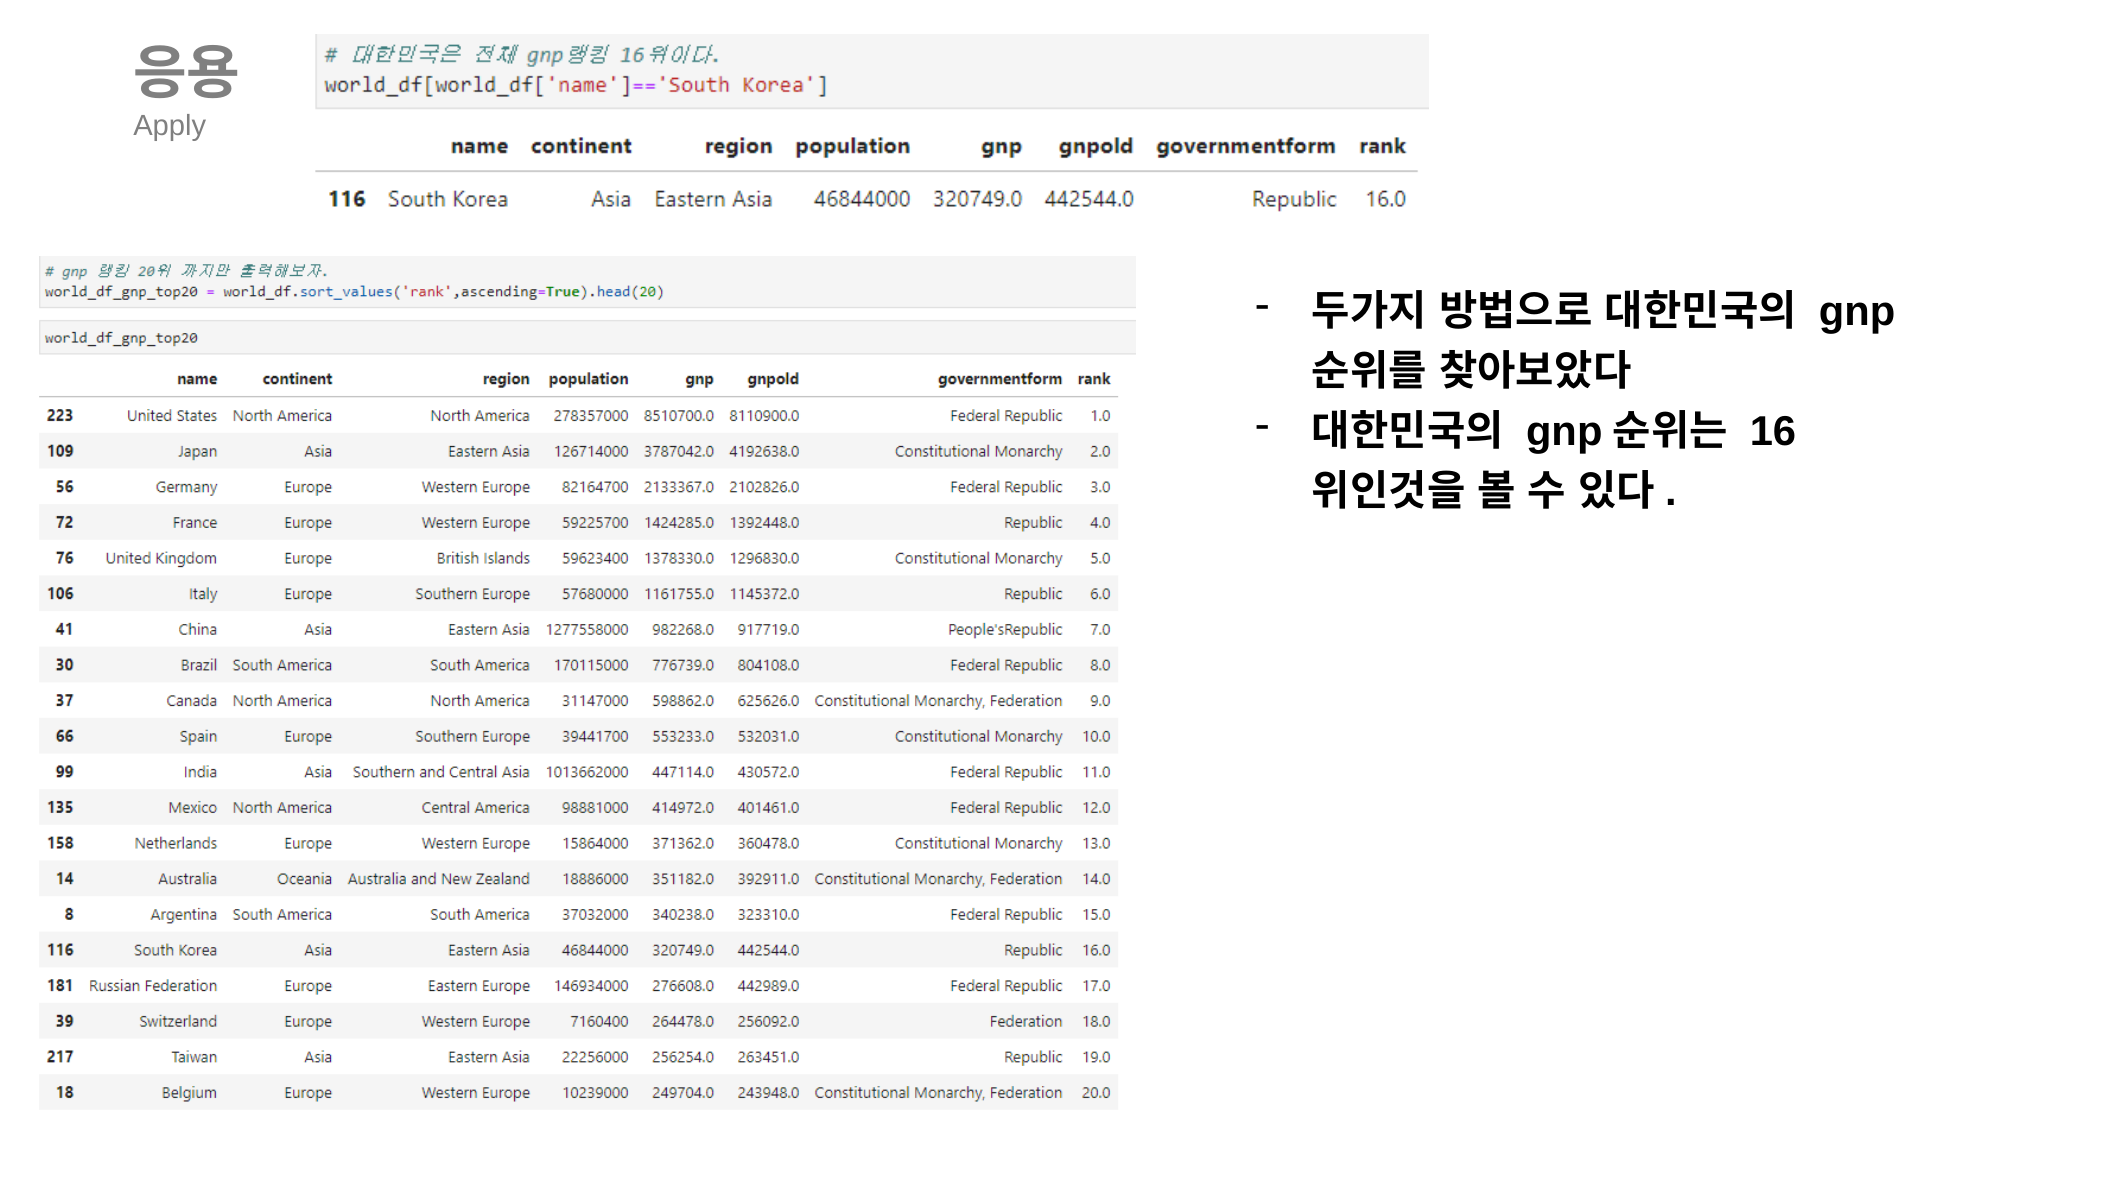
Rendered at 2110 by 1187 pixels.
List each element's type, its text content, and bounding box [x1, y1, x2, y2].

text_box 두가지 방법으로 대한민국의 gnp순위를 찾아보았다 대한민국의 gnp순위는 16위인것을 볼 수 있다. [1255, 274, 1943, 575]
text_box 응용 [133, 35, 314, 106]
picture [38, 34, 1429, 1123]
text_box Apply [133, 106, 314, 142]
